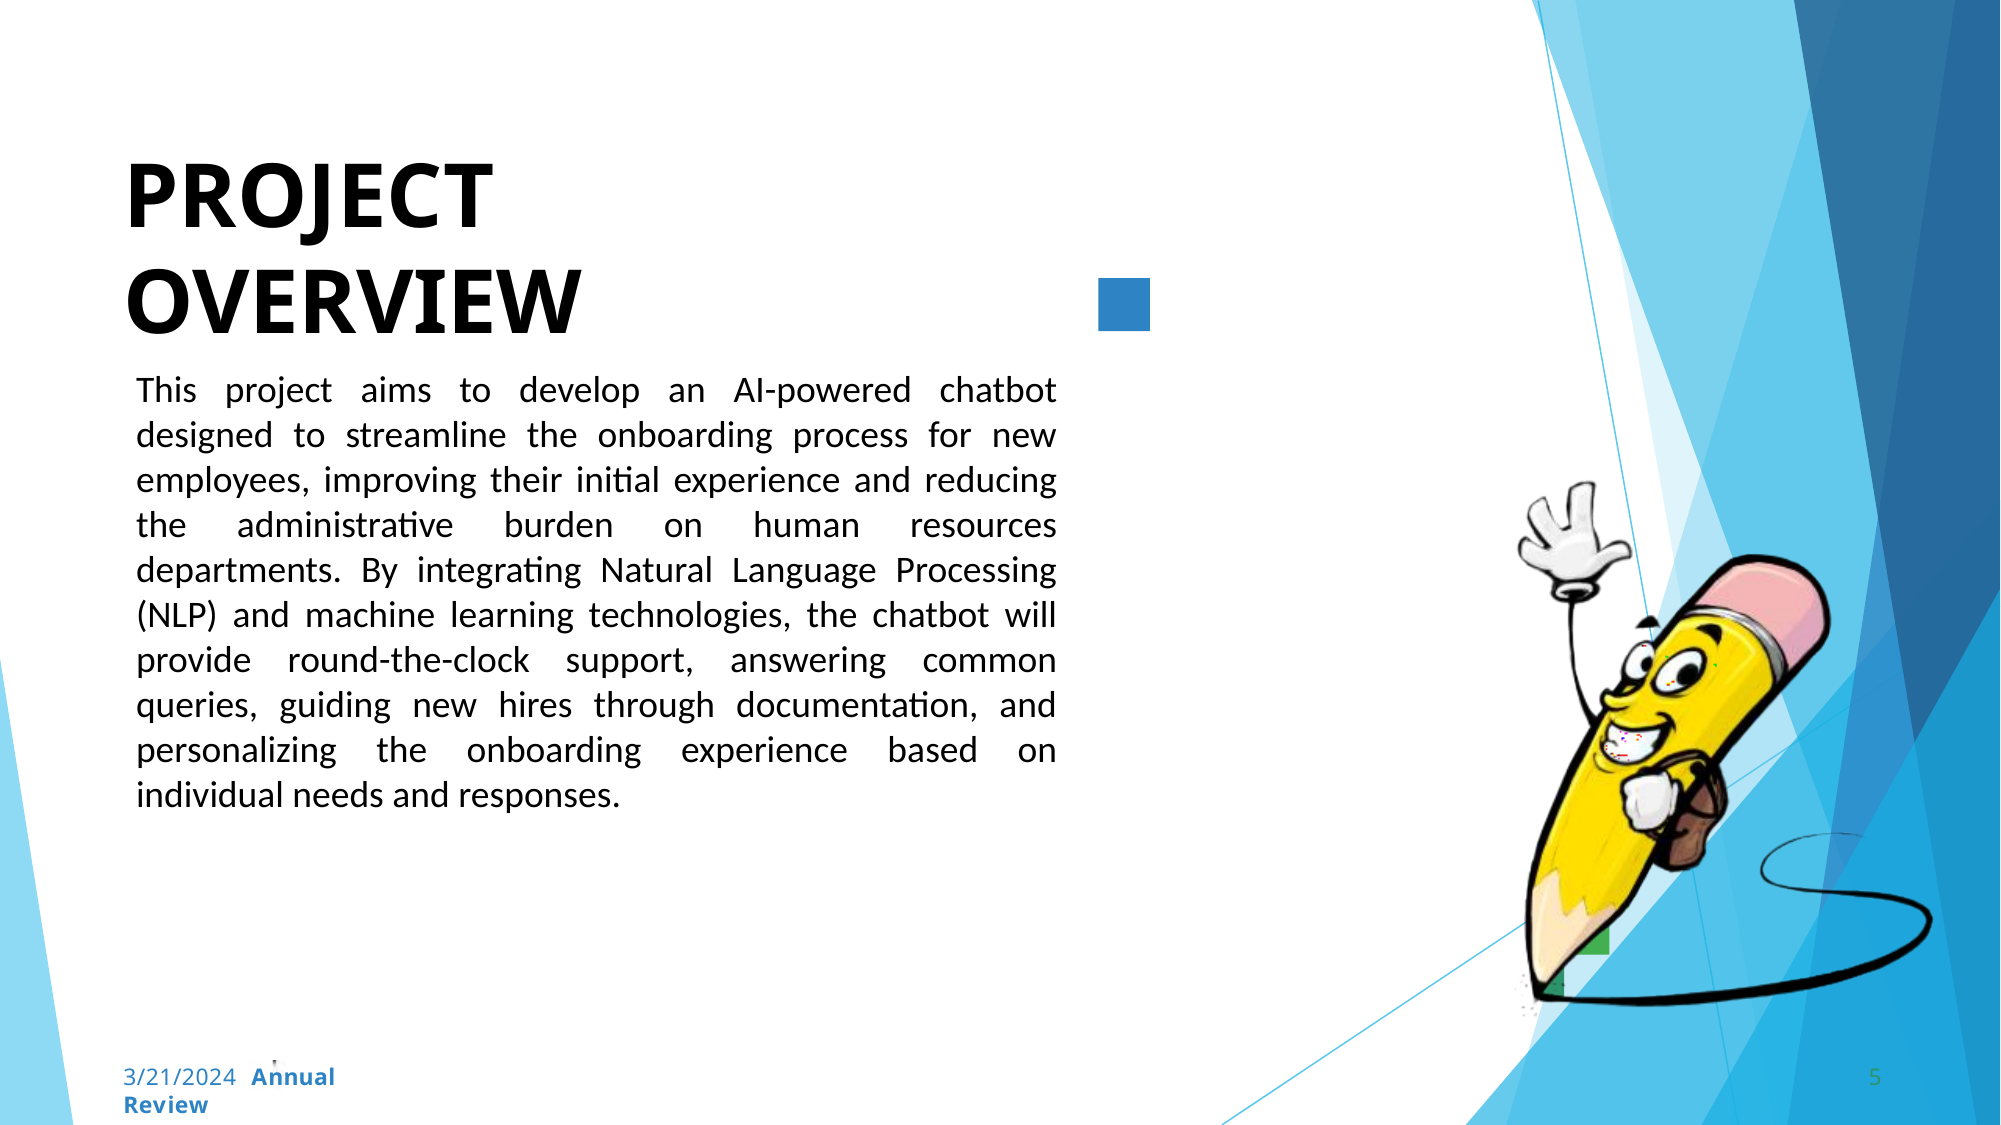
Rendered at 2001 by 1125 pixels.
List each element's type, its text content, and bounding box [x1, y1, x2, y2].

slide_number 5 [1862, 1068, 1888, 1125]
text_box [1098, 278, 1150, 332]
text_box 3/21/2024 Annual Review [121, 1103, 417, 1118]
picture [110, 1060, 463, 1094]
text_box This project aims to develop an AI-powered chatbot designed to streamline the onboarding process for new employees, improving their initial experience and reducing the administrative burden on human resources departments. By integrating Natural Language Processing (NLP) and machine learning technologies, the chatbot will provide round-the-clock support, answering common queries, guiding new hires through documentation, and personalizing the onboarding experience based on individual needs and responses. [121, 357, 1073, 823]
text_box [1420, 434, 2000, 1060]
title PROJECT OVERVIEW [121, 136, 985, 352]
